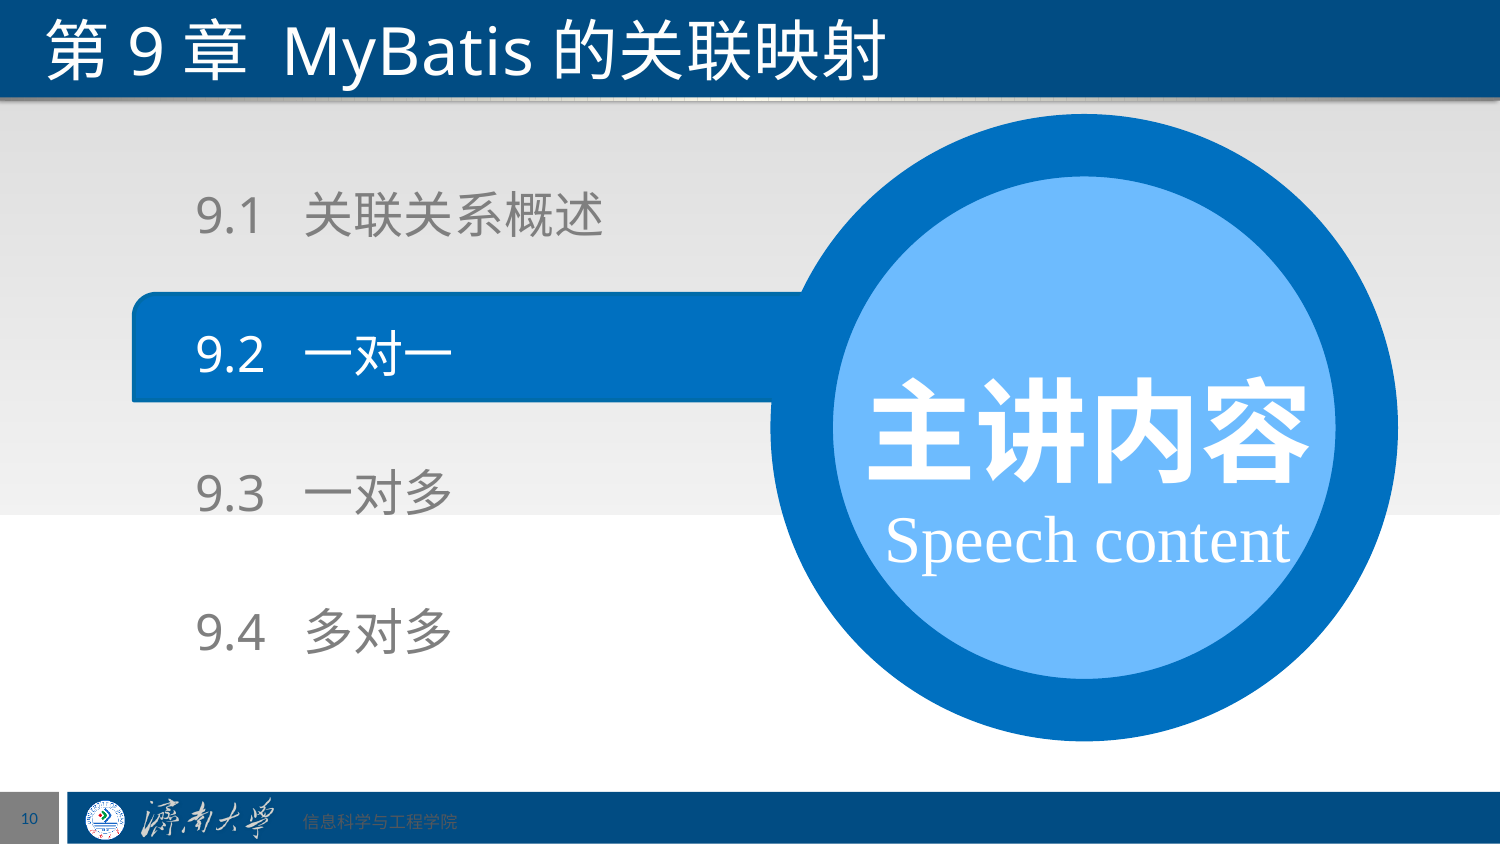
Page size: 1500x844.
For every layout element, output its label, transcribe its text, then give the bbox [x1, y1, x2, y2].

picture [85, 800, 125, 840]
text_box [133, 145, 1381, 711]
title 第9章 MyBatis的关联映射 [0, 0, 1500, 98]
